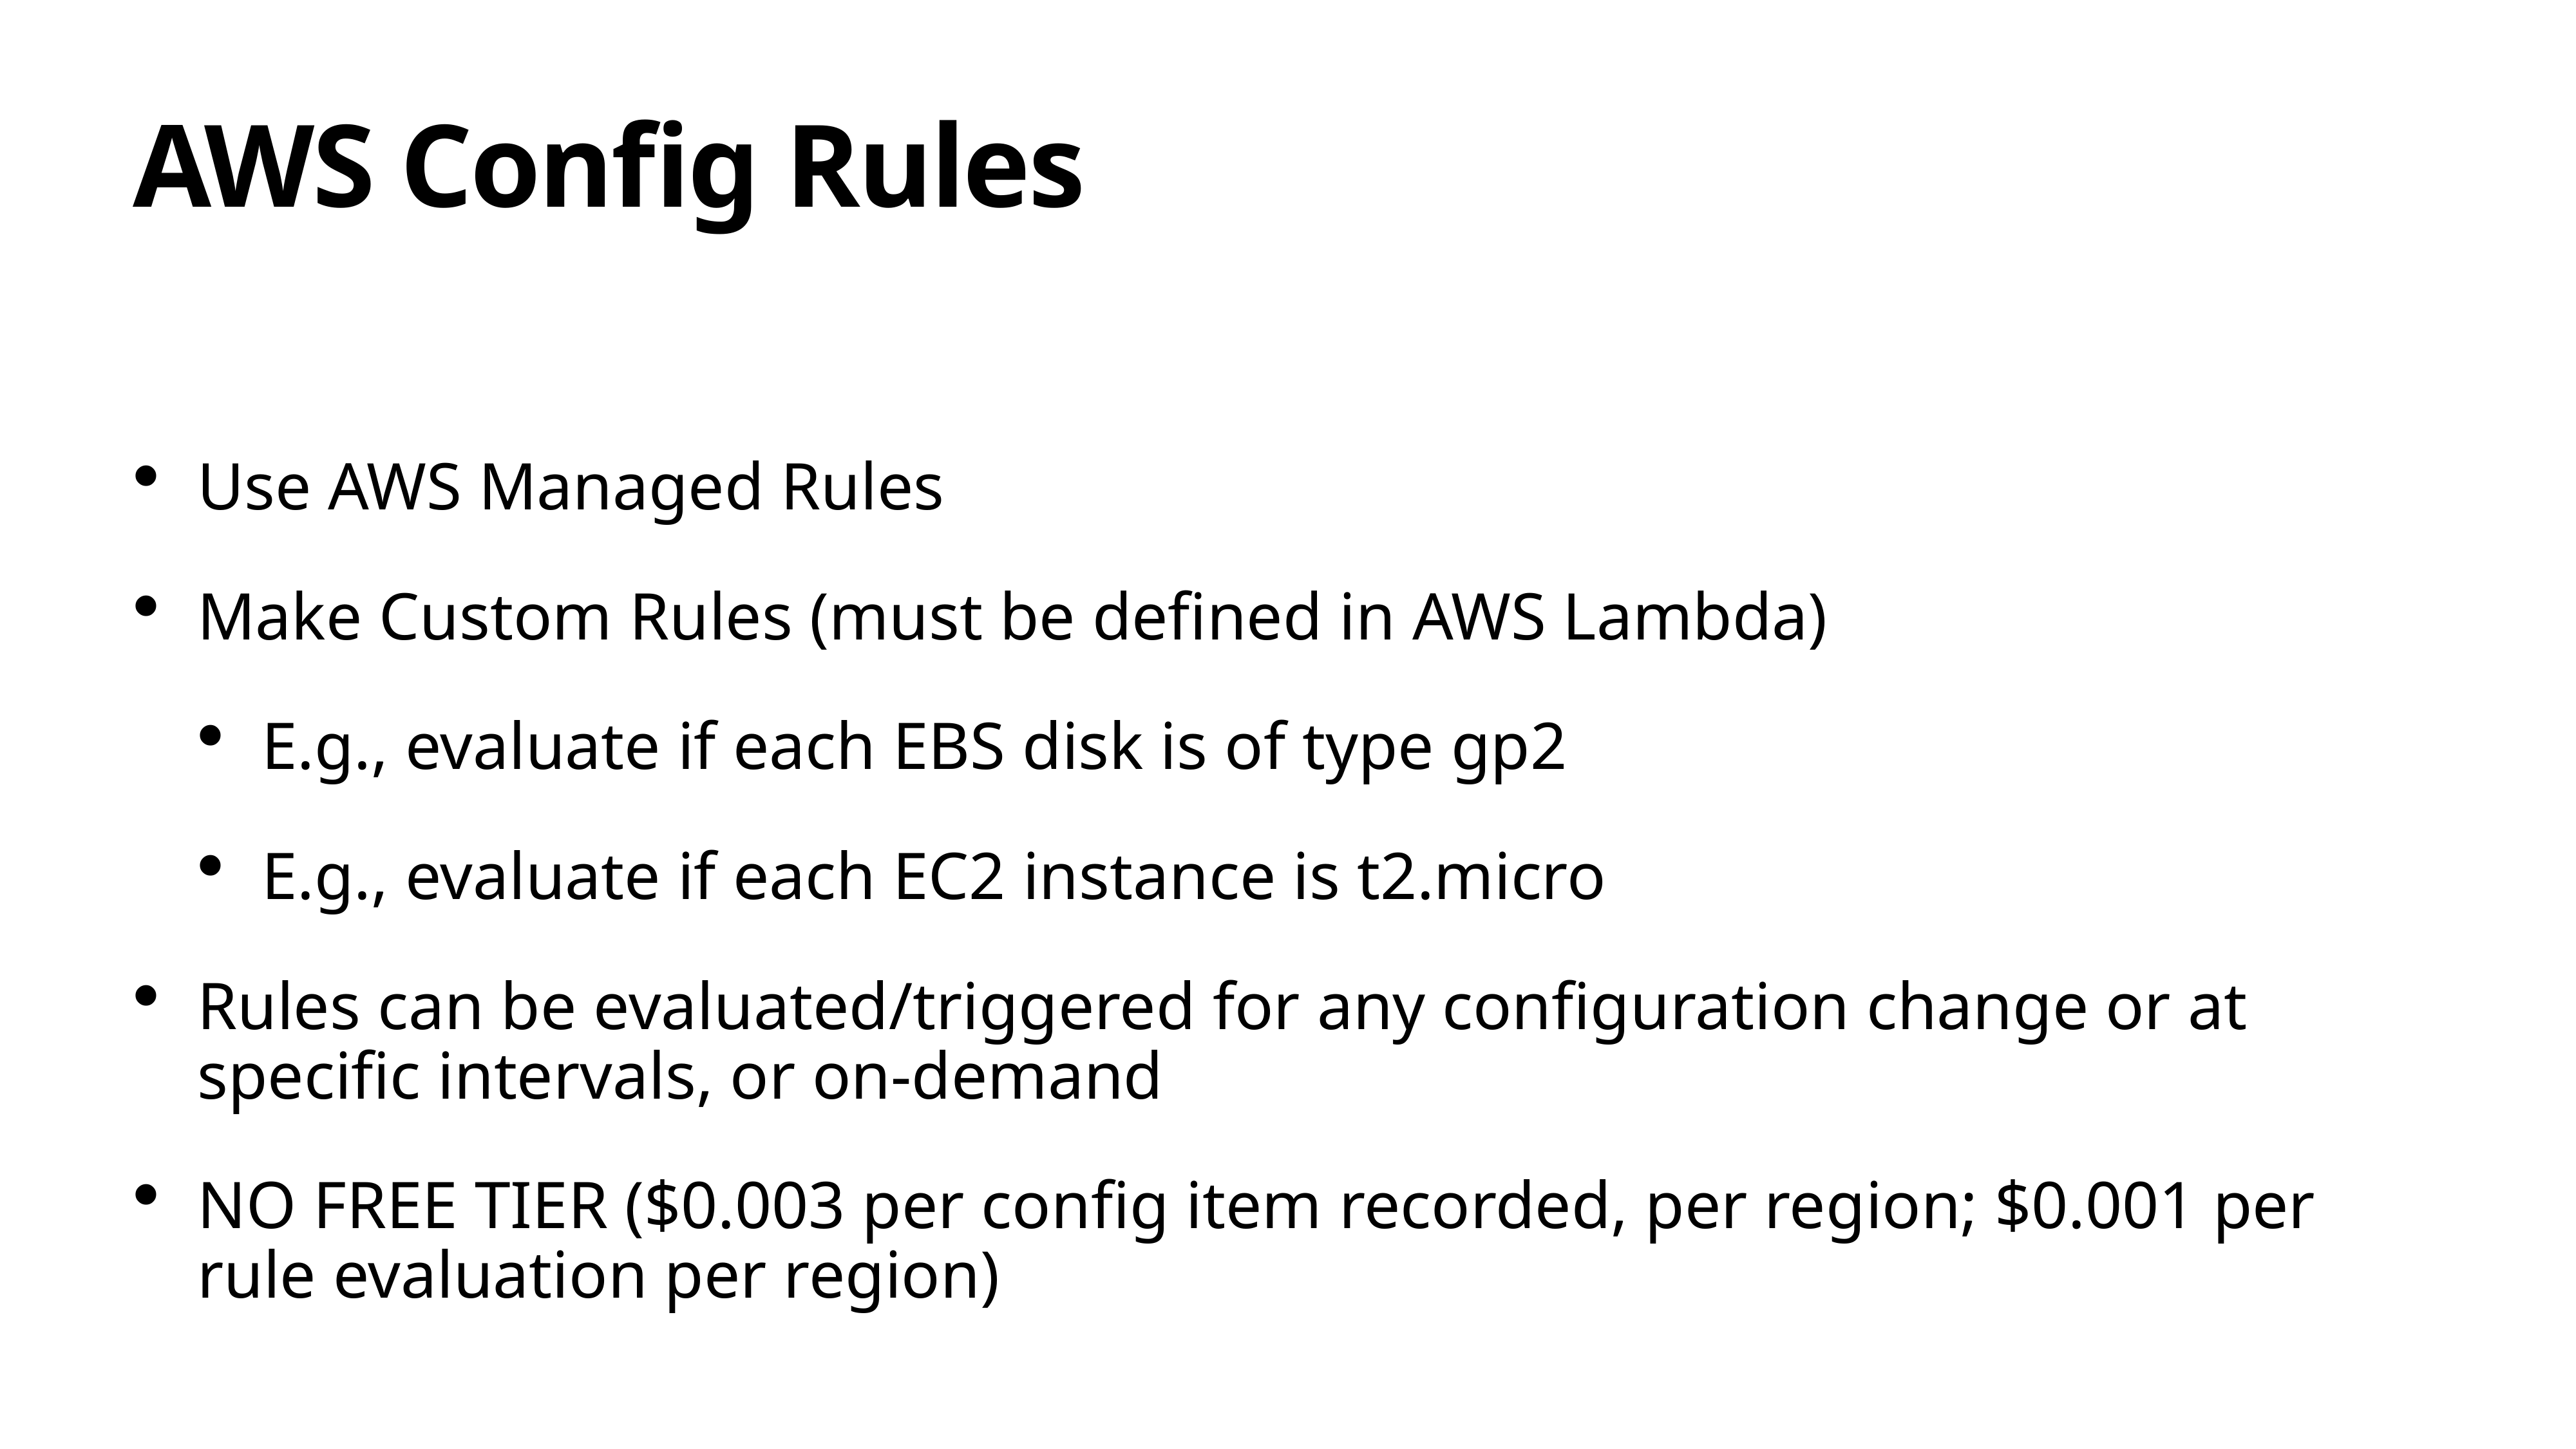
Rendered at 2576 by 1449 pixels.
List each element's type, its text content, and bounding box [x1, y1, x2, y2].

list Use AWS Managed Rules Make Custom Rules (must be defined in AWS Lambda) E.g., evaluate if each EBS disk is of type gp2 E.g., evaluate if each EC2 instance is t2.micro Rules can be evaluated/triggered for any configuration change or at specific intervals, or on-demand NO FREE TIER ($0.003 per config item recorded, per region; $0.001 per rule evaluation per region) [127, 448, 2449, 1321]
title AWS Config Rules [127, 113, 2449, 266]
